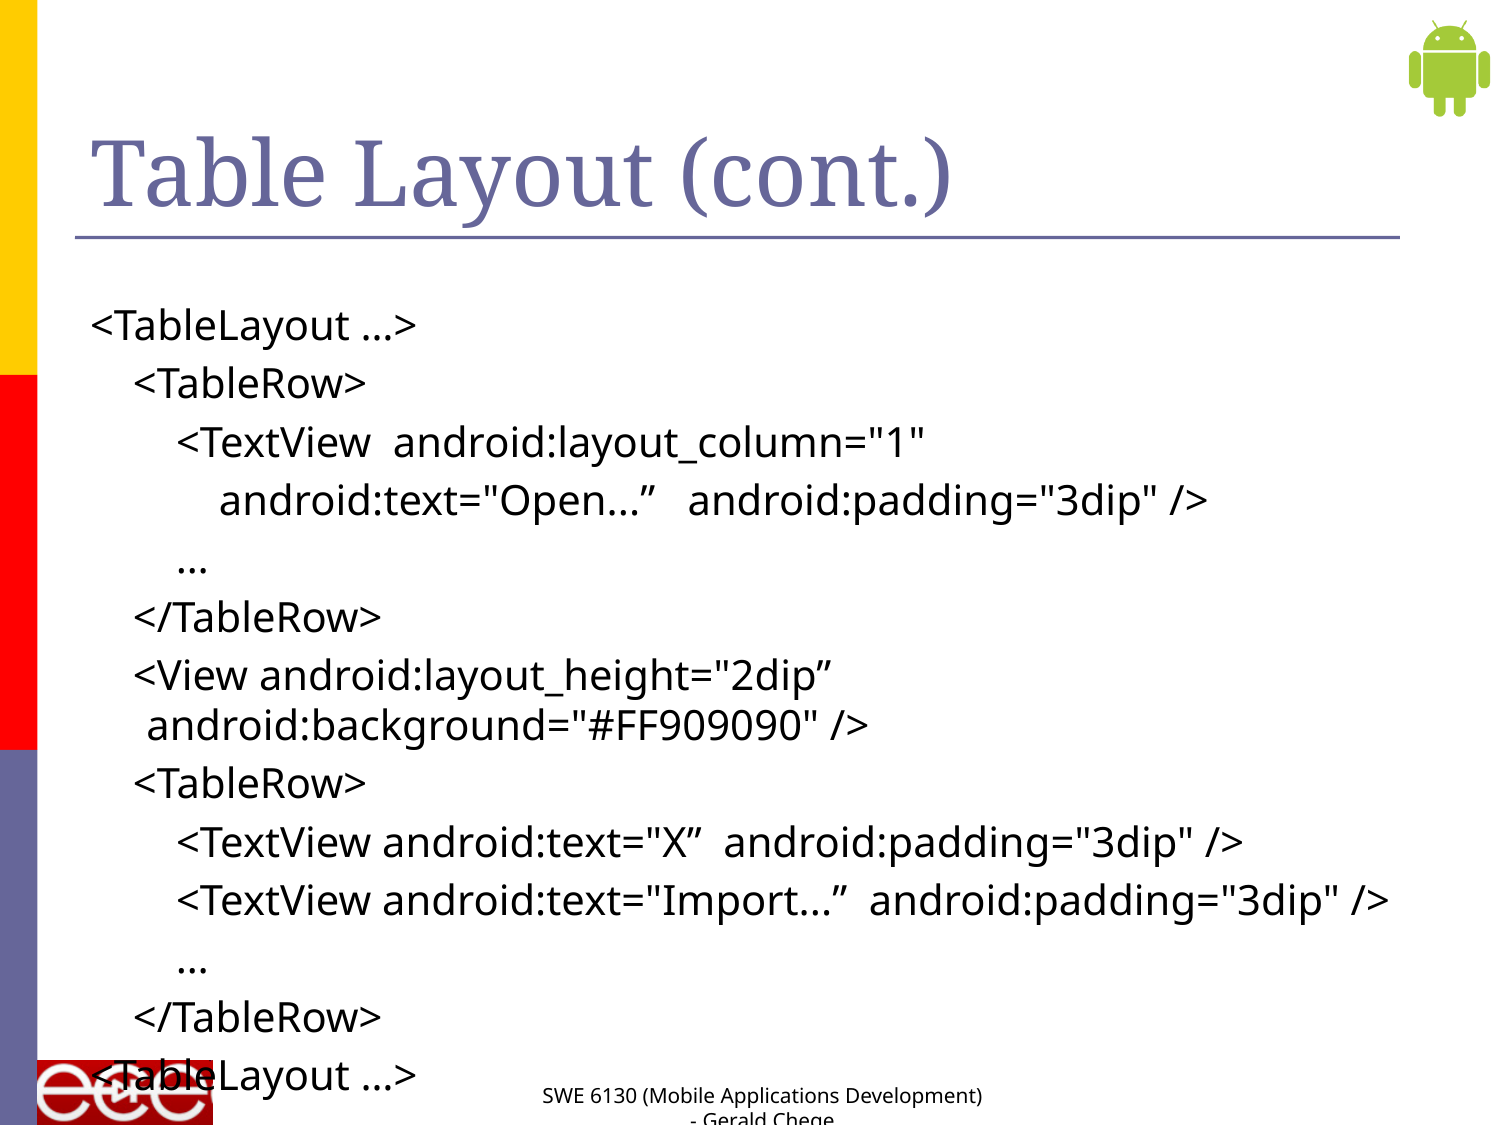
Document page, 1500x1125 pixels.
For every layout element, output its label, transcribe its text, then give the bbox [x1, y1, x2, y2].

picture [37, 1060, 213, 1125]
footer SWE 6130 (Mobile Applications Development) - Gerald Chege [524, 1074, 1001, 1125]
title Table Layout (cont.) [75, 45, 1400, 233]
list <TableLayout …> <TableRow> <TextView android:layout_column="1" android:text="Open...” android:padding="3dip" /> … </TableRow> <View android:layout_height="2dip” android:background="#FF909090" /> <TableRow> <TextView android:text="X” android:padding="3dip" /> <TextView android:text="Import...” android:padding="3dip" /> … </TableRow> <TableLayout …> [75, 291, 1450, 1088]
picture [1400, 0, 1500, 125]
